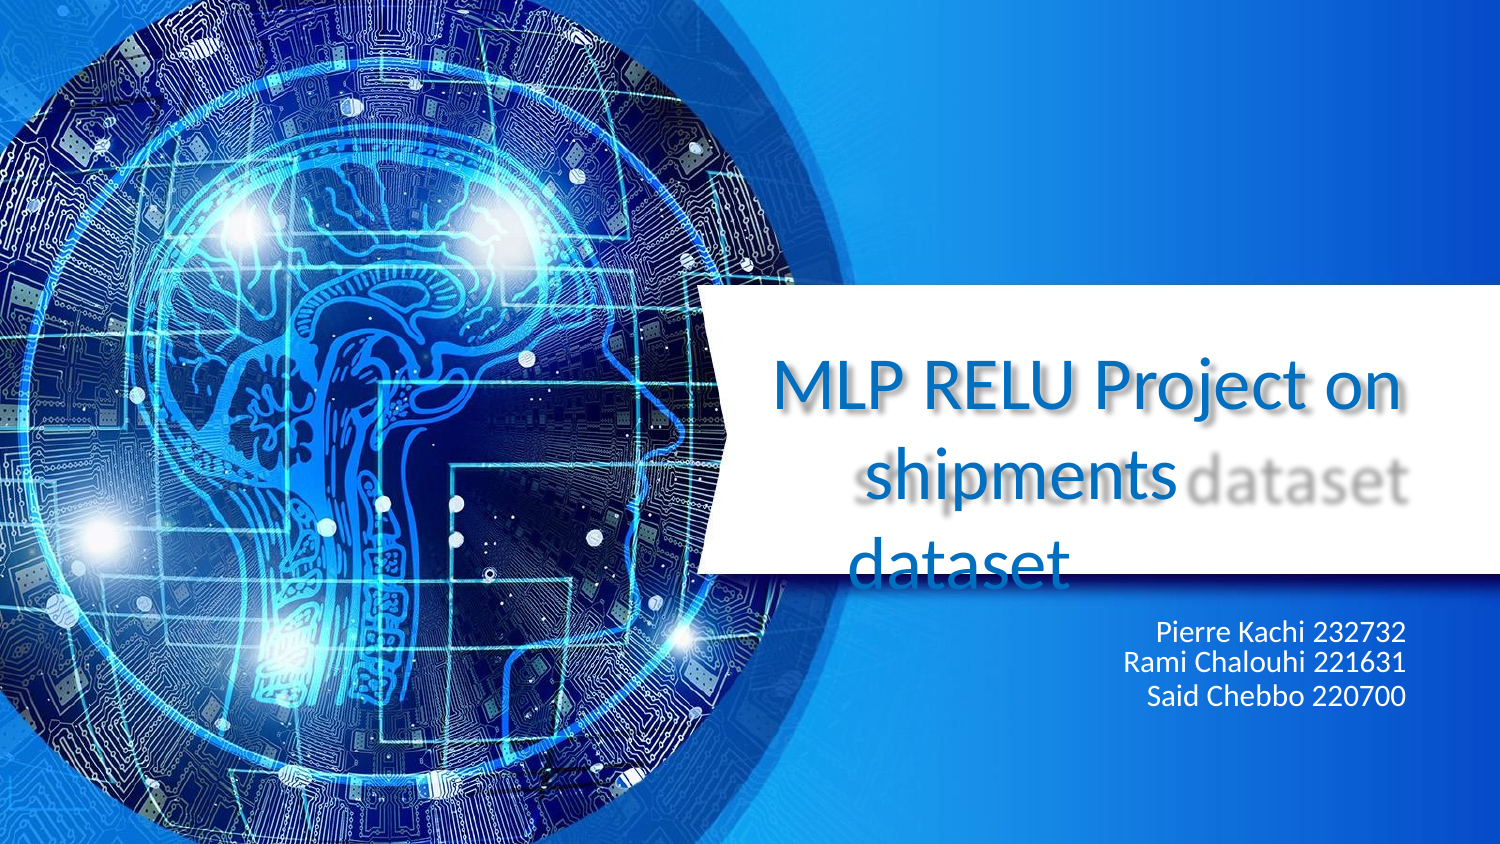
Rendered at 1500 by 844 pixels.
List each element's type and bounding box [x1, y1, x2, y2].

text_box [0, 0, 1500, 844]
